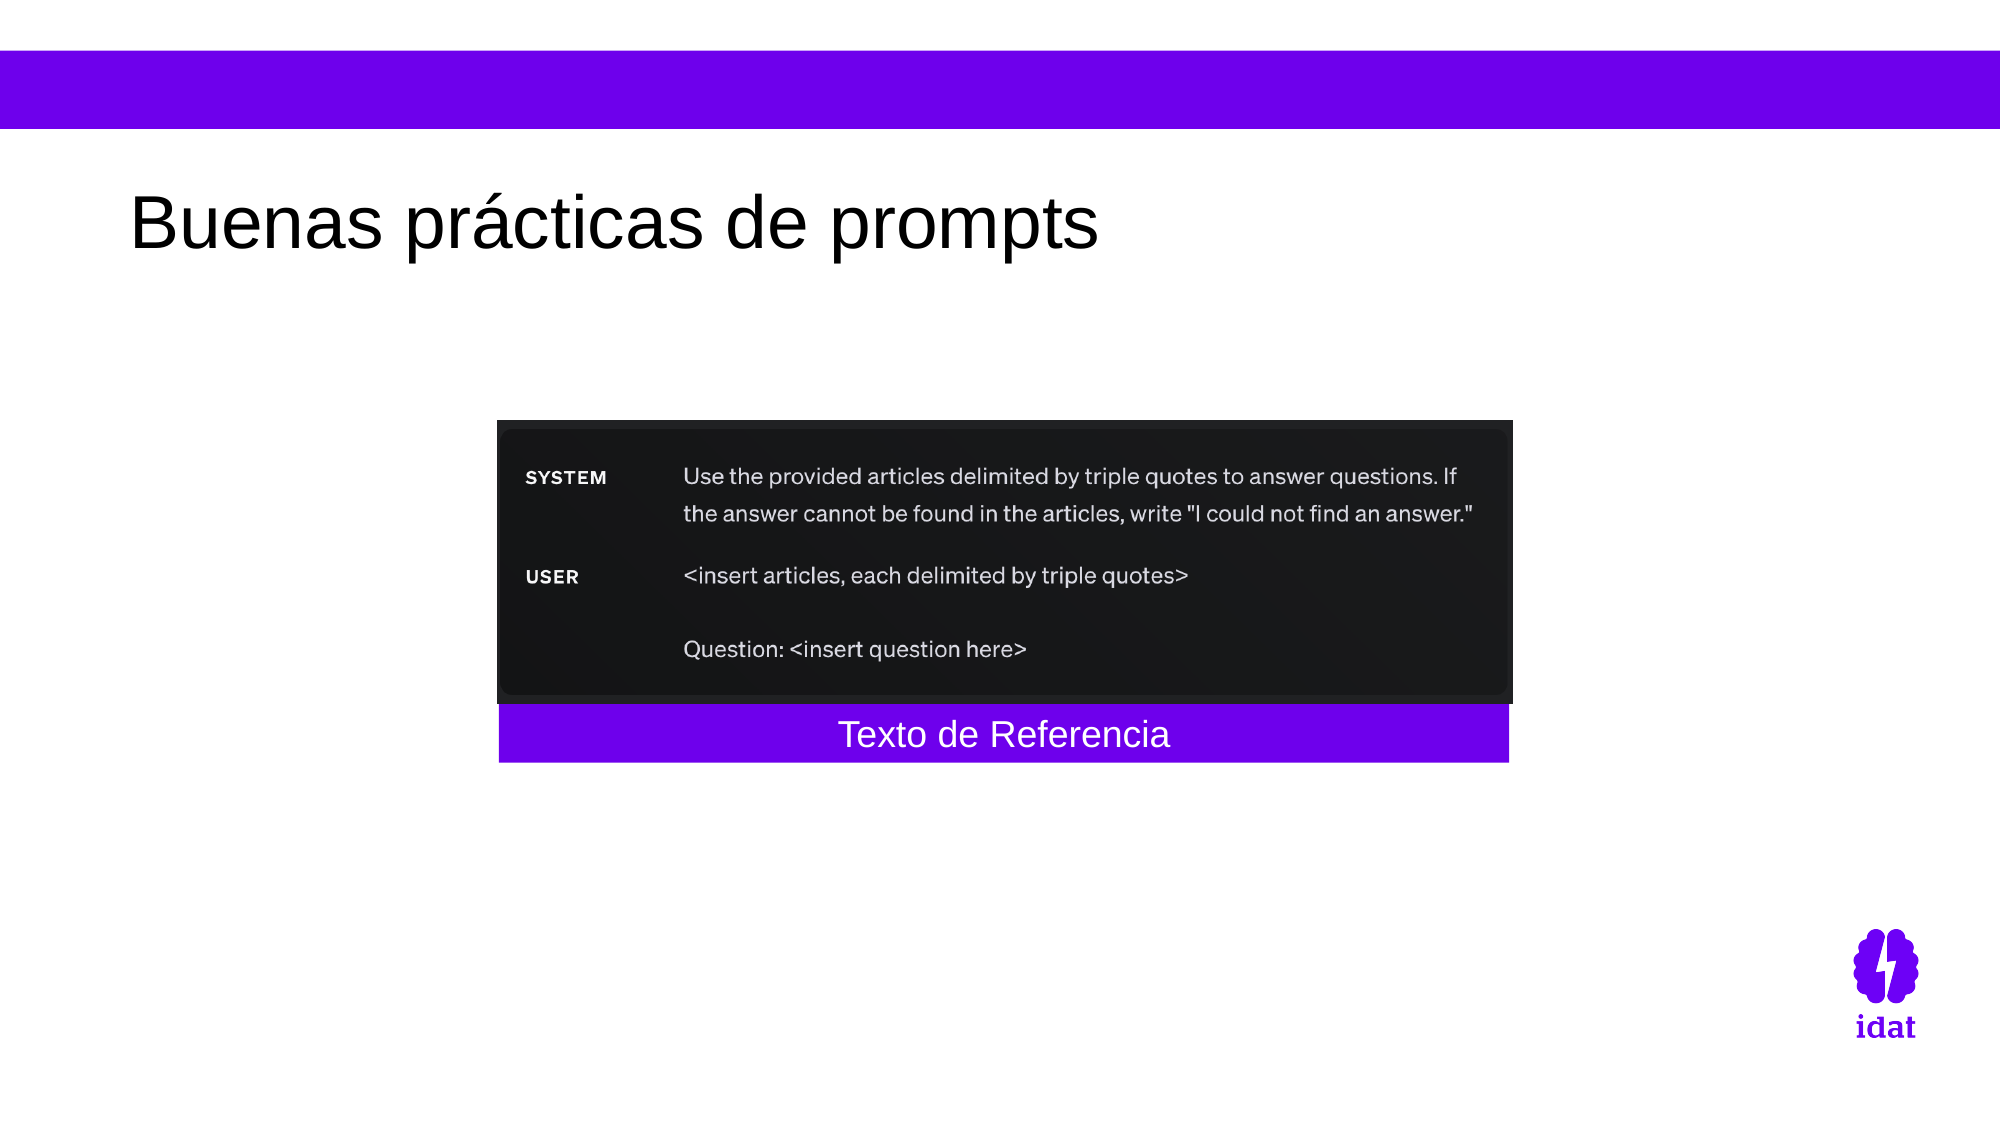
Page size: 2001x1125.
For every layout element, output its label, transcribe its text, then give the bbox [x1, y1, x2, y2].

picture [1853, 929, 1919, 1038]
picture [497, 420, 1513, 705]
text_box [0, 50, 2000, 129]
text_box Texto de Referencia [498, 711, 1510, 763]
text_box Buenas prácticas de prompts [114, 164, 1615, 284]
